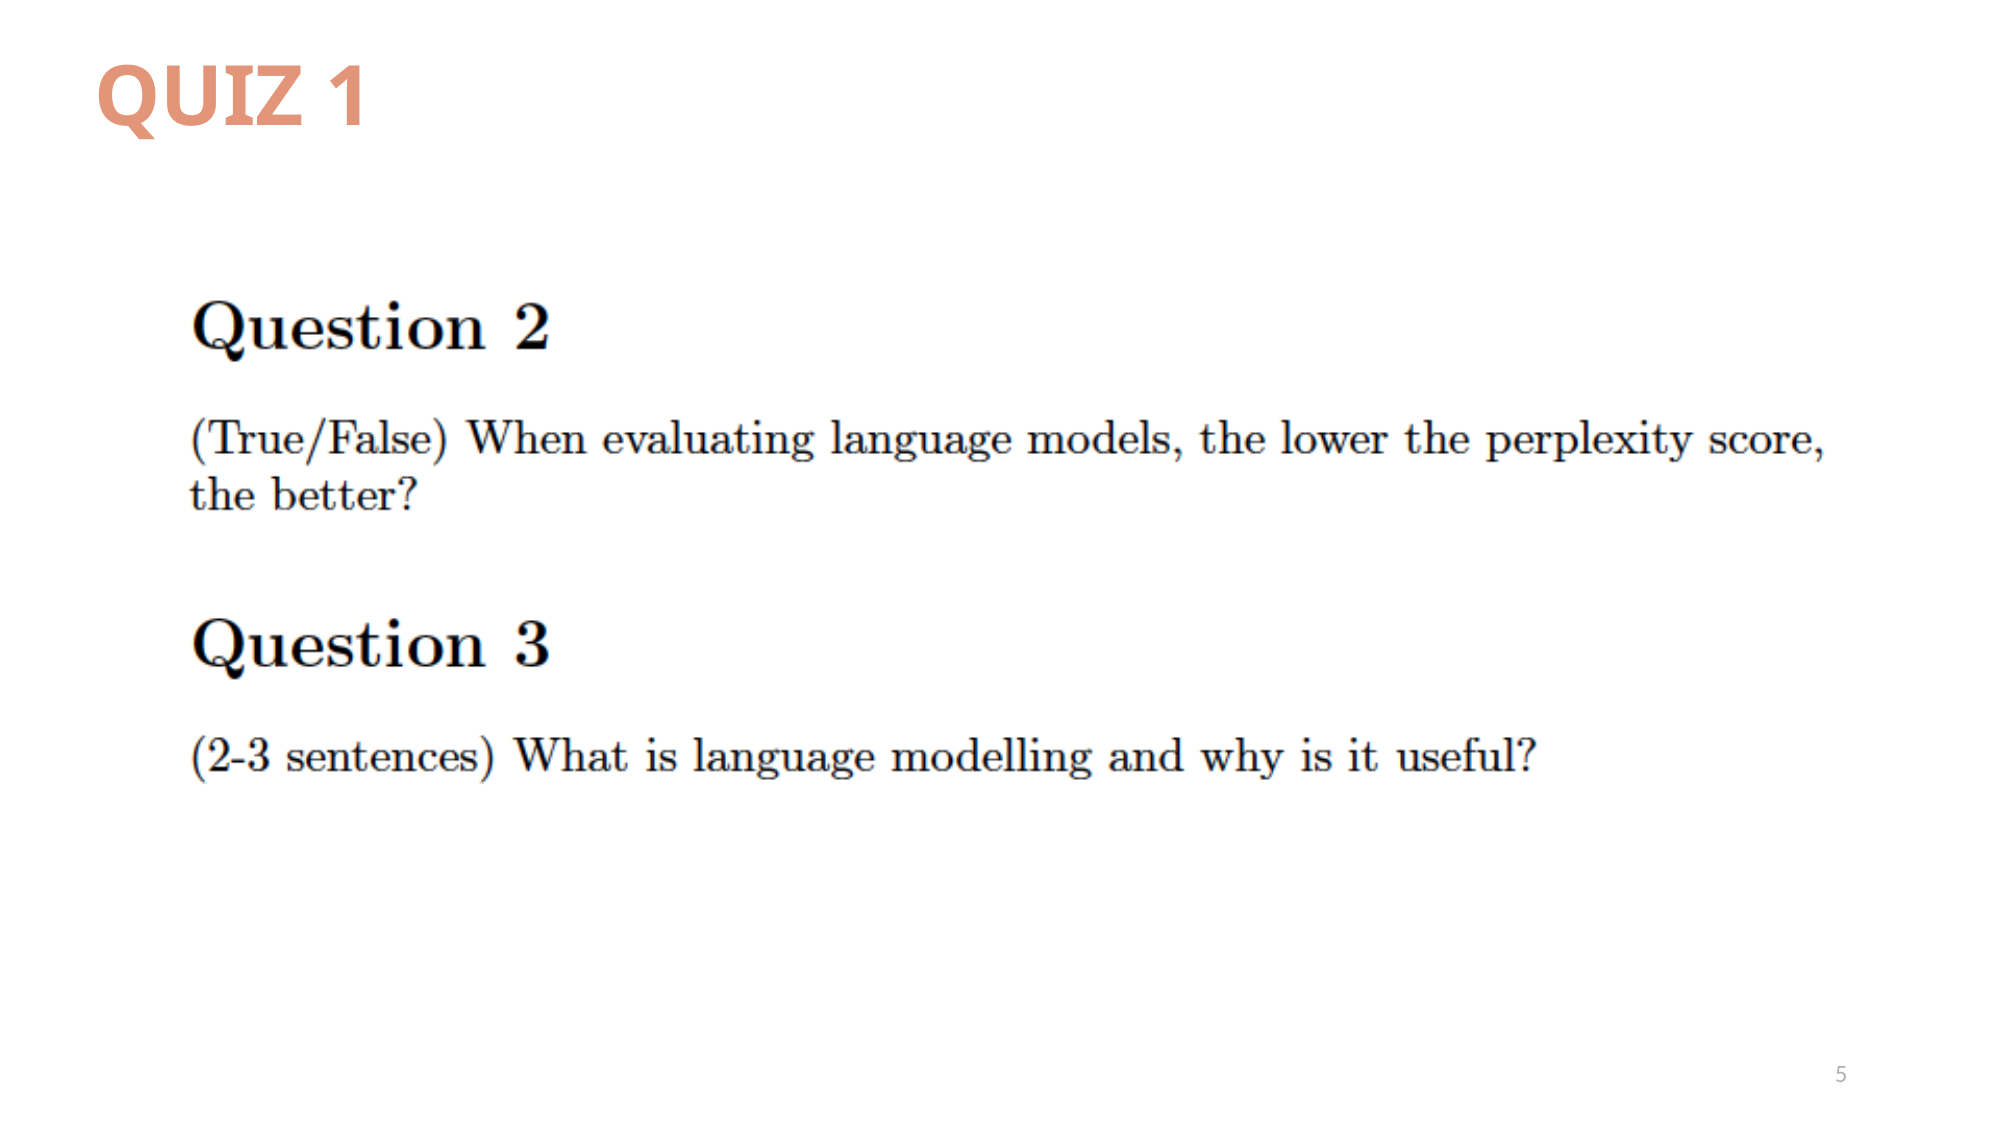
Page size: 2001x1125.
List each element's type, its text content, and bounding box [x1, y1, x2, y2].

slide_number 5 [1412, 1042, 1863, 1103]
title QUIZ 1 [79, 45, 1000, 147]
picture [155, 268, 1845, 805]
